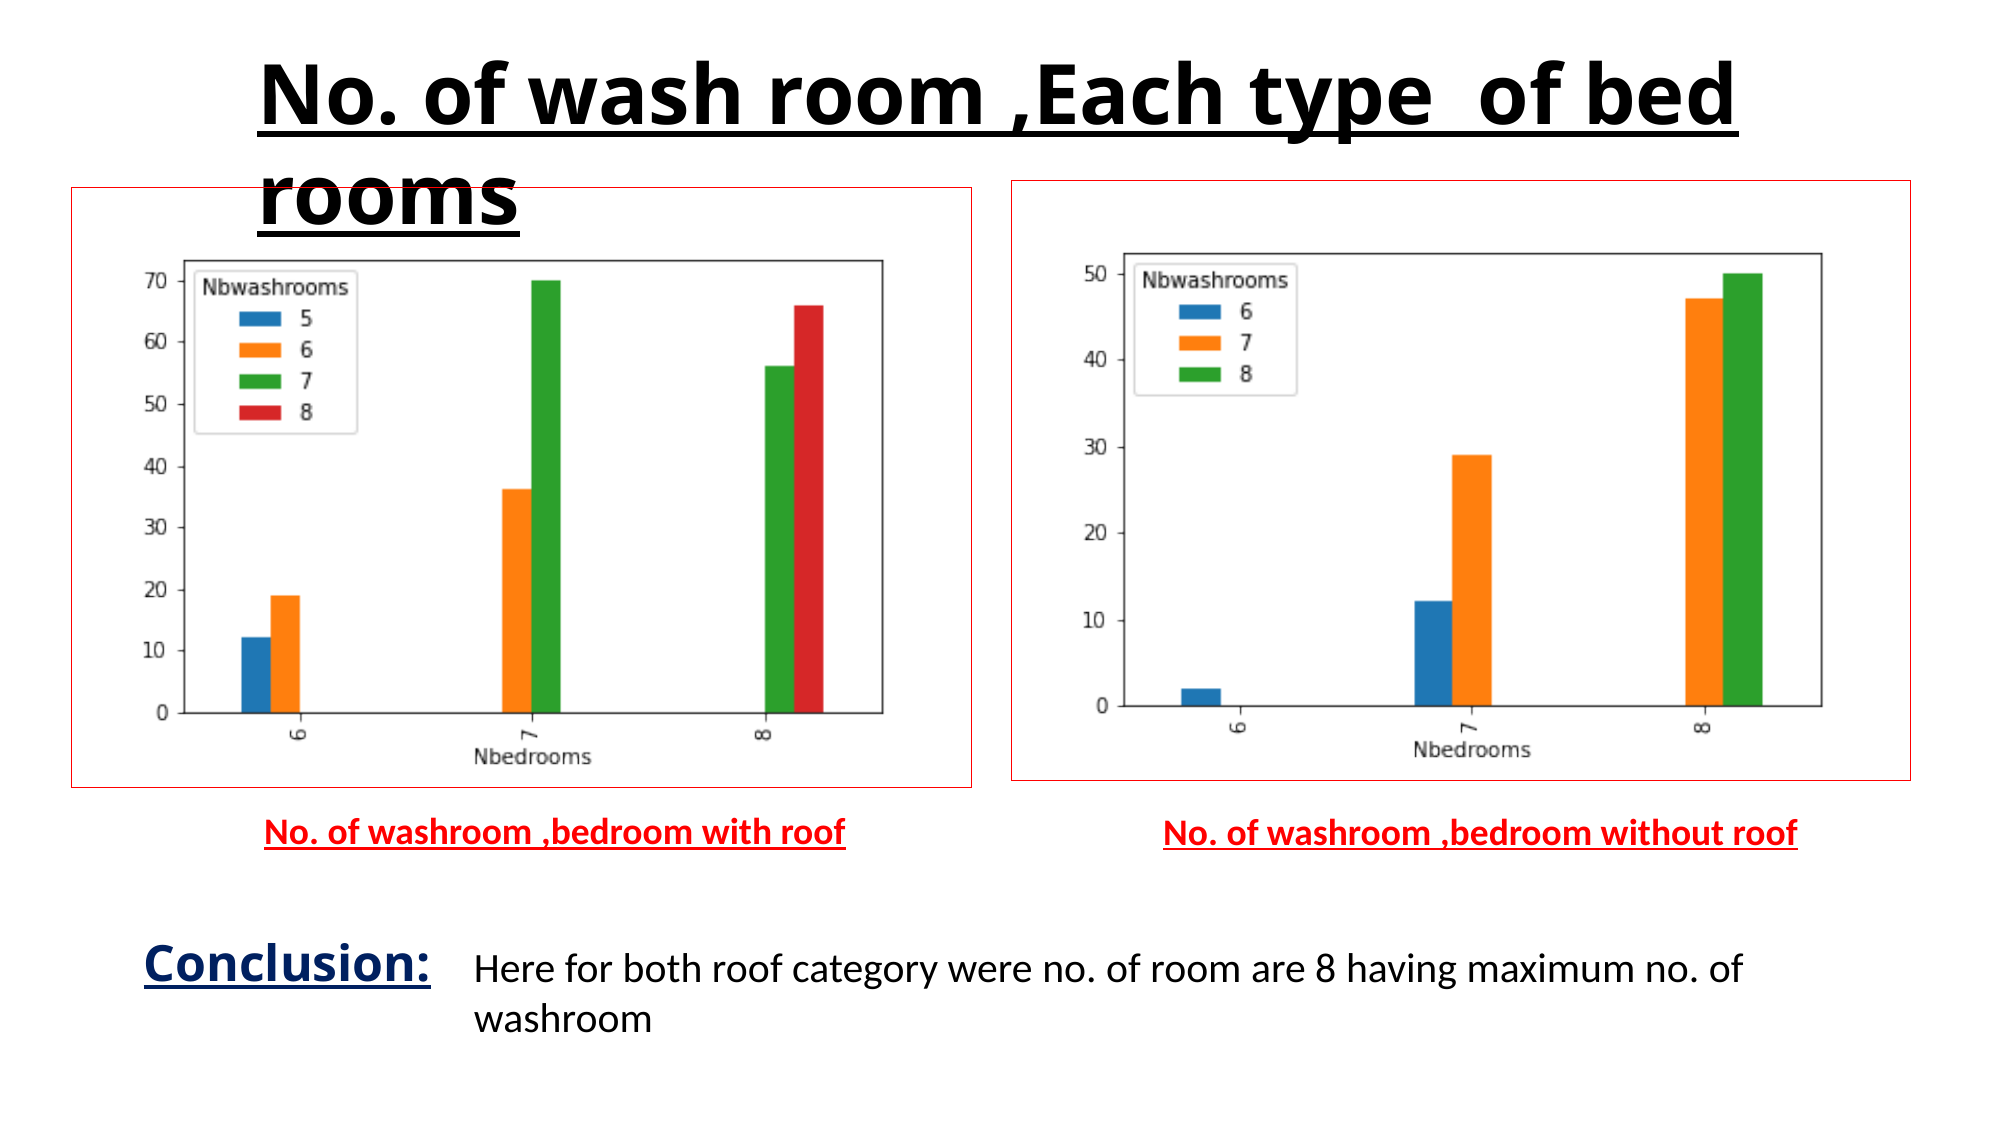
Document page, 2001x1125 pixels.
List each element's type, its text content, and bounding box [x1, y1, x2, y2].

picture [71, 187, 972, 788]
picture [1011, 180, 1911, 781]
text_box No. of washroom ,bedroom with roof [249, 799, 862, 860]
text_box No. of wash room ,Each type of bed rooms [242, 33, 1931, 249]
text_box Conclusion: [128, 923, 446, 999]
text_box Here for both roof category were no. of room are 8 having maximum no. of washroom [459, 933, 1856, 1048]
text_box No. of washroom ,bedroom without roof [1148, 800, 1814, 861]
